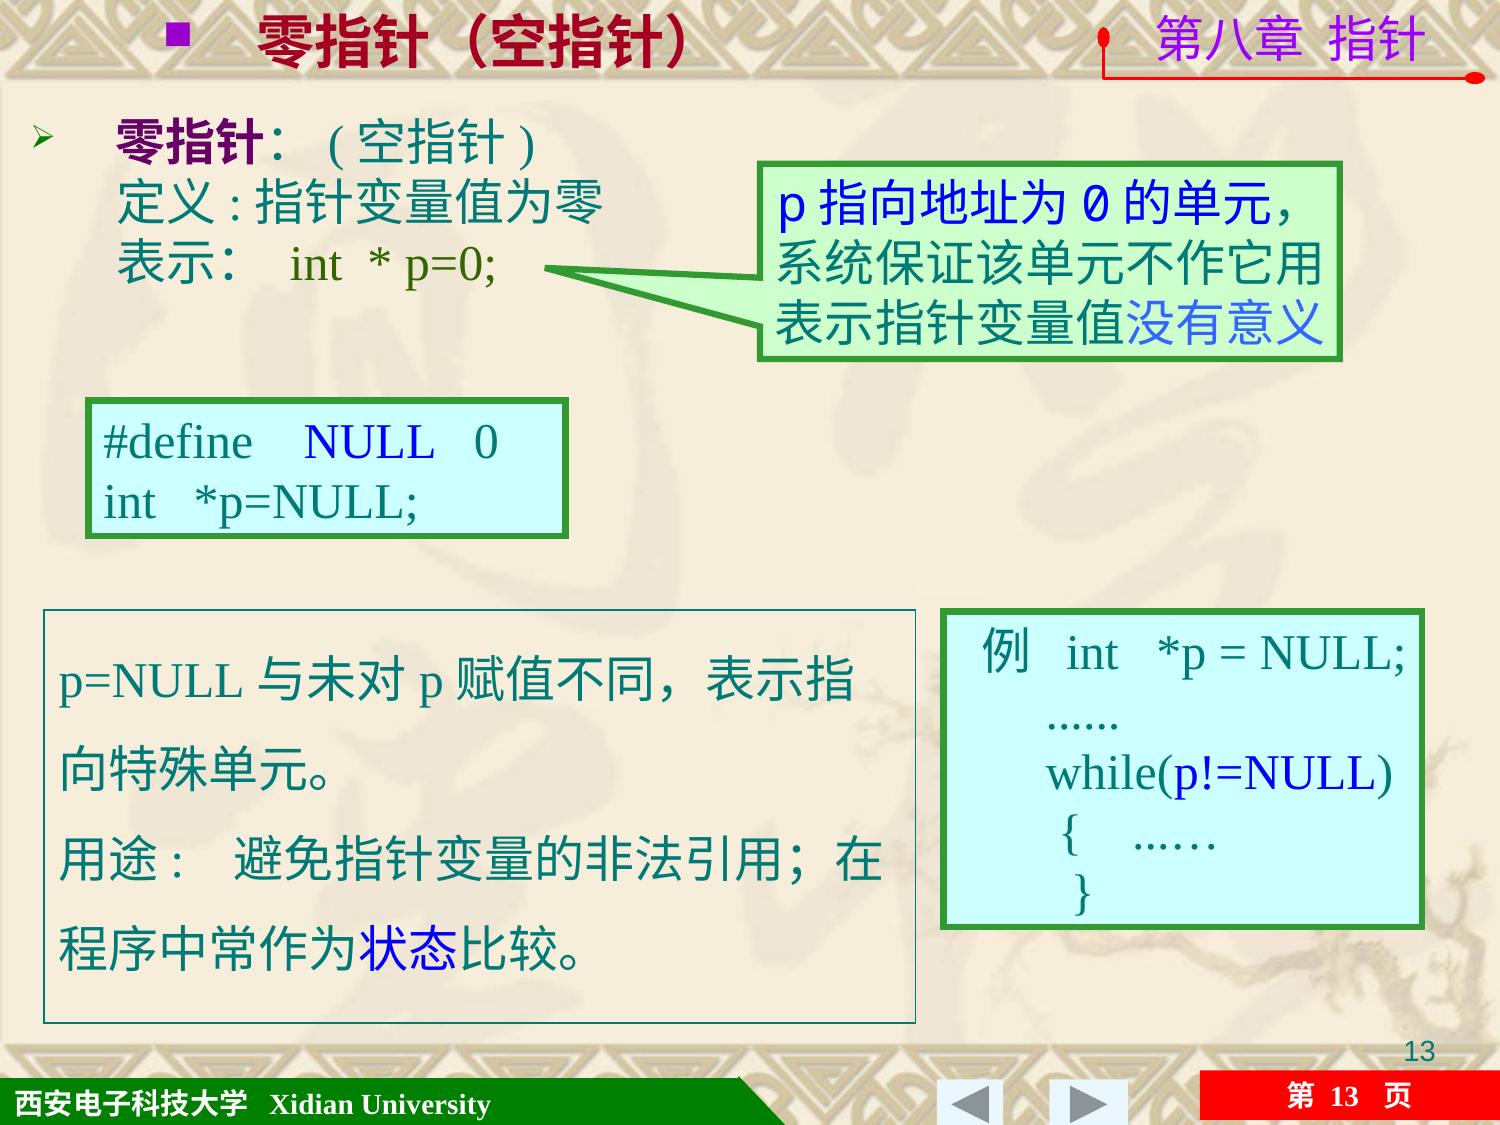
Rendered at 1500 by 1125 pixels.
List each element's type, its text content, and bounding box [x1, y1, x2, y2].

text_box #define NULL 0 int *p=NULL; [88, 400, 566, 536]
text_box 零指针（空指针） [64, 0, 821, 83]
picture [1129, 1103, 1500, 1125]
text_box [1103, 0, 1476, 79]
text_box 13 [1074, 1024, 1451, 1103]
text_box p指向地址为0的单元， 系统保证该单元不作它用 表示指针变量值没有意义 [544, 163, 1340, 360]
text_box p=NULL与未对p赋值不同，表示指向特殊单元。 用途: 避免指针变量的非法引用；在程序中常作为状态比较。 [43, 609, 916, 1024]
text_box 零指针：(空指针) 定义:指针变量值为零 表示： int * p=0; [15, 103, 1353, 395]
picture [0, 0, 1500, 1125]
text_box 例 int *p = NULL; ...... while(p!=NULL) { ...… } [943, 611, 1422, 927]
